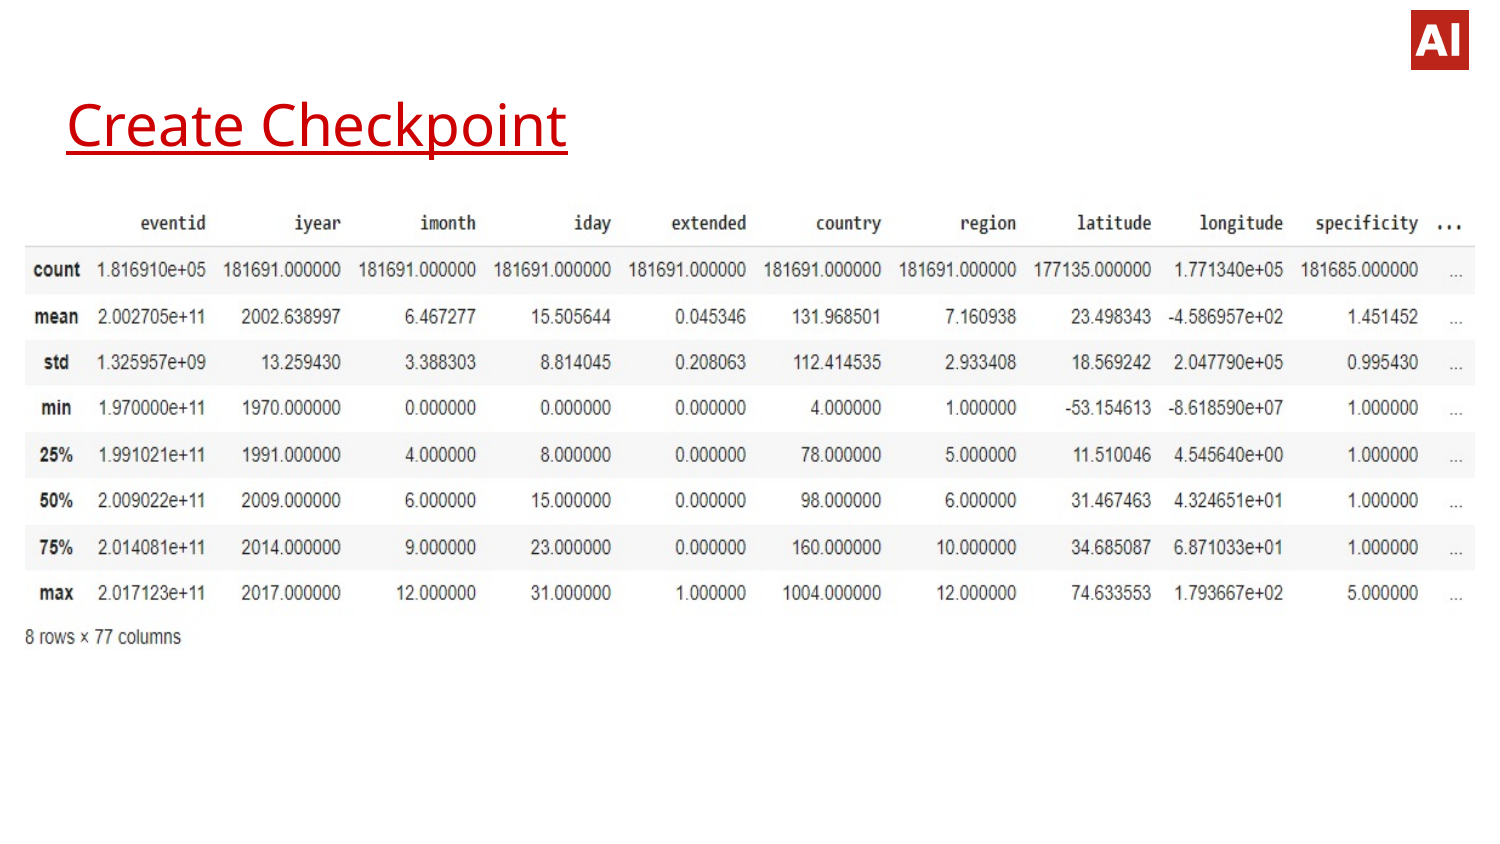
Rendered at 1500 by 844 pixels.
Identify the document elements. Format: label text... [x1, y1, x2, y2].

picture [1411, 10, 1469, 70]
title Create Checkpoint [51, 72, 1449, 167]
picture [25, 193, 1475, 651]
